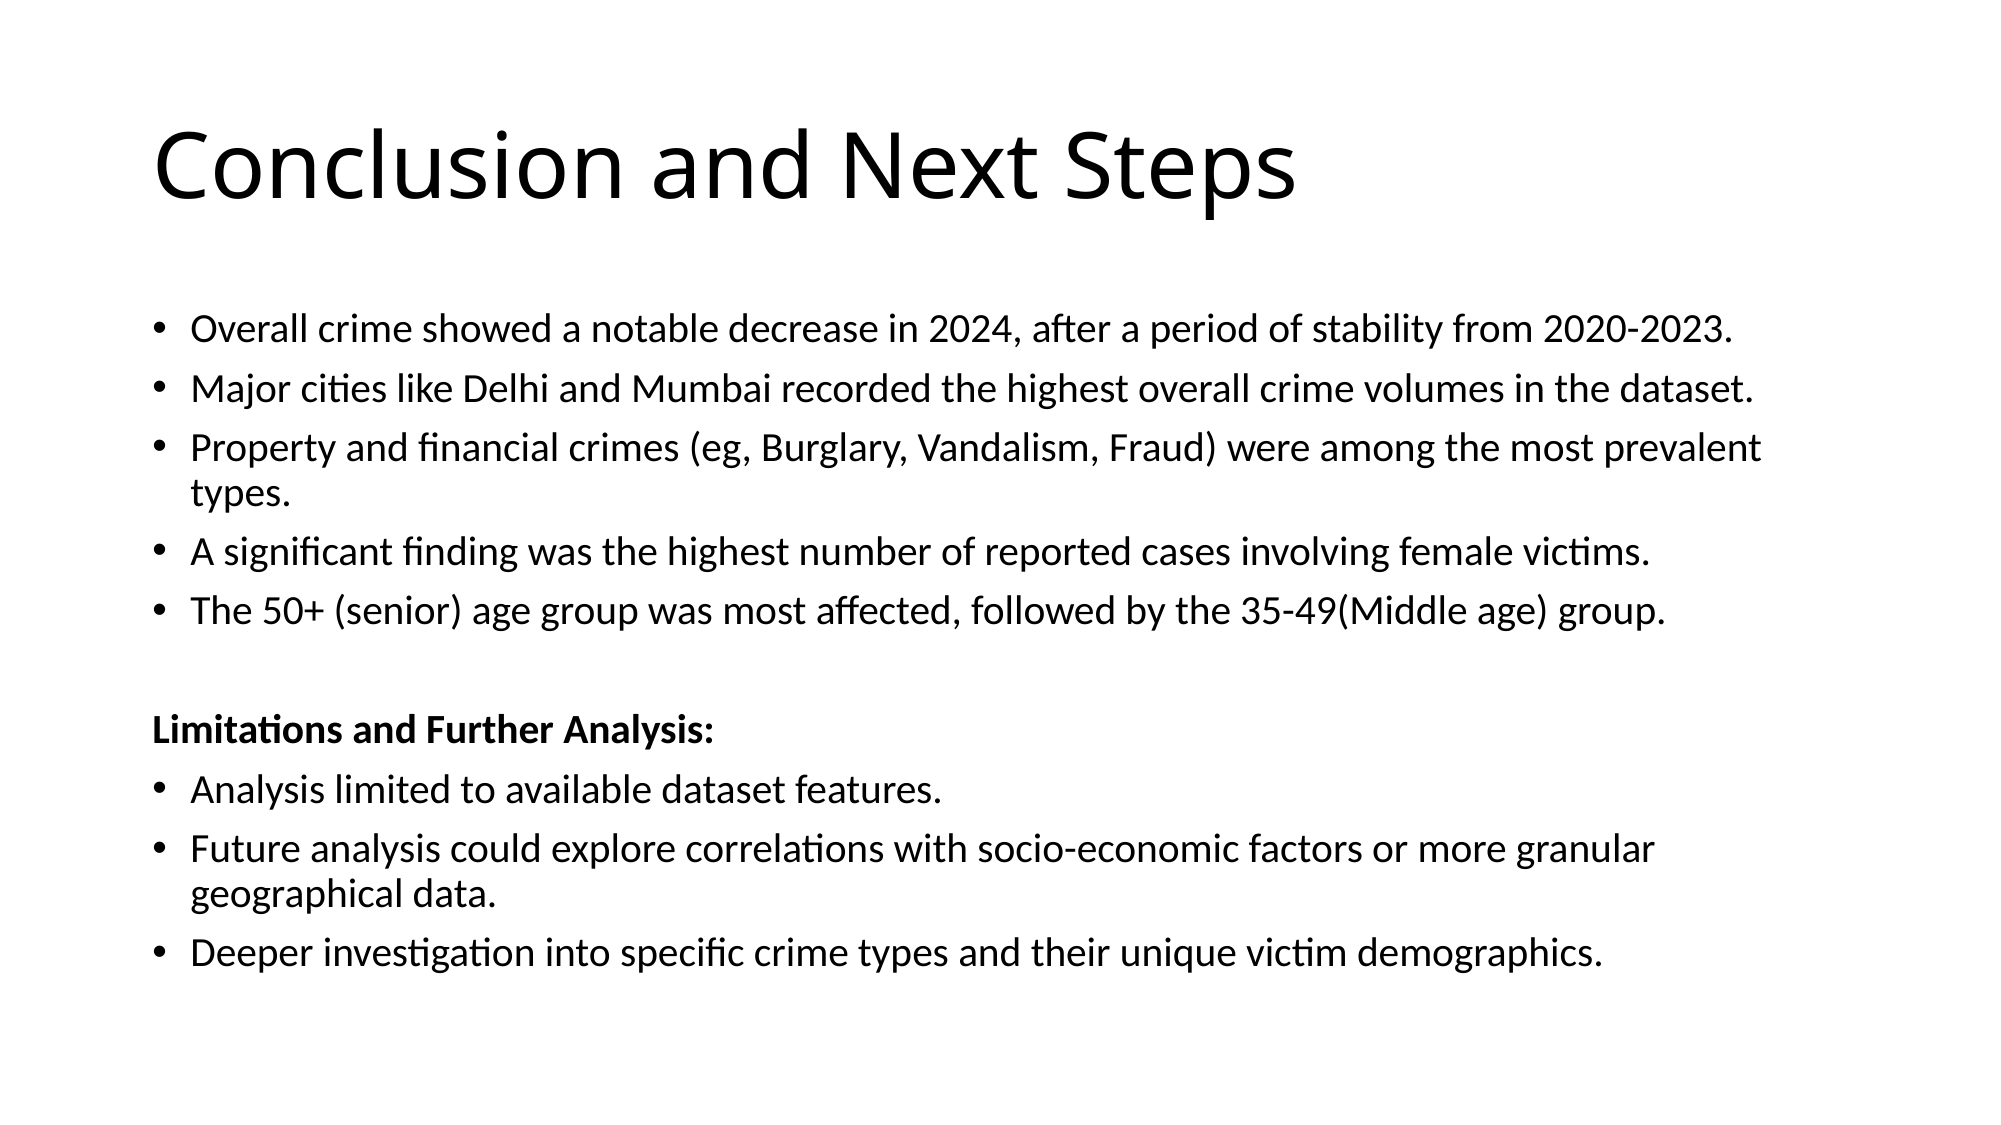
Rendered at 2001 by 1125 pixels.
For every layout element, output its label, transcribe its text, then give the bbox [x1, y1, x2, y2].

title Conclusion and Next Steps [137, 59, 1863, 278]
list Overall crime showed a notable decrease in 2024, after a period of stability from 2020-2023. Major cities like Delhi and Mumbai recorded the highest overall crime volumes in the dataset. Property and financial crimes (eg, Burglary, Vandalism, Fraud) were among the most prevalent types. A significant finding was the highest number of reported cases involving female victims. The 50+ (senior) age group was most affected, followed by the 35-49(Middle age) group. Limitations and Further Analysis: Analysis limited to available dataset features. Future analysis could explore correlations with socio-economic factors or more granular geographical data. Deeper investigation into specific crime types and their unique victim demographics. [137, 299, 1863, 992]
